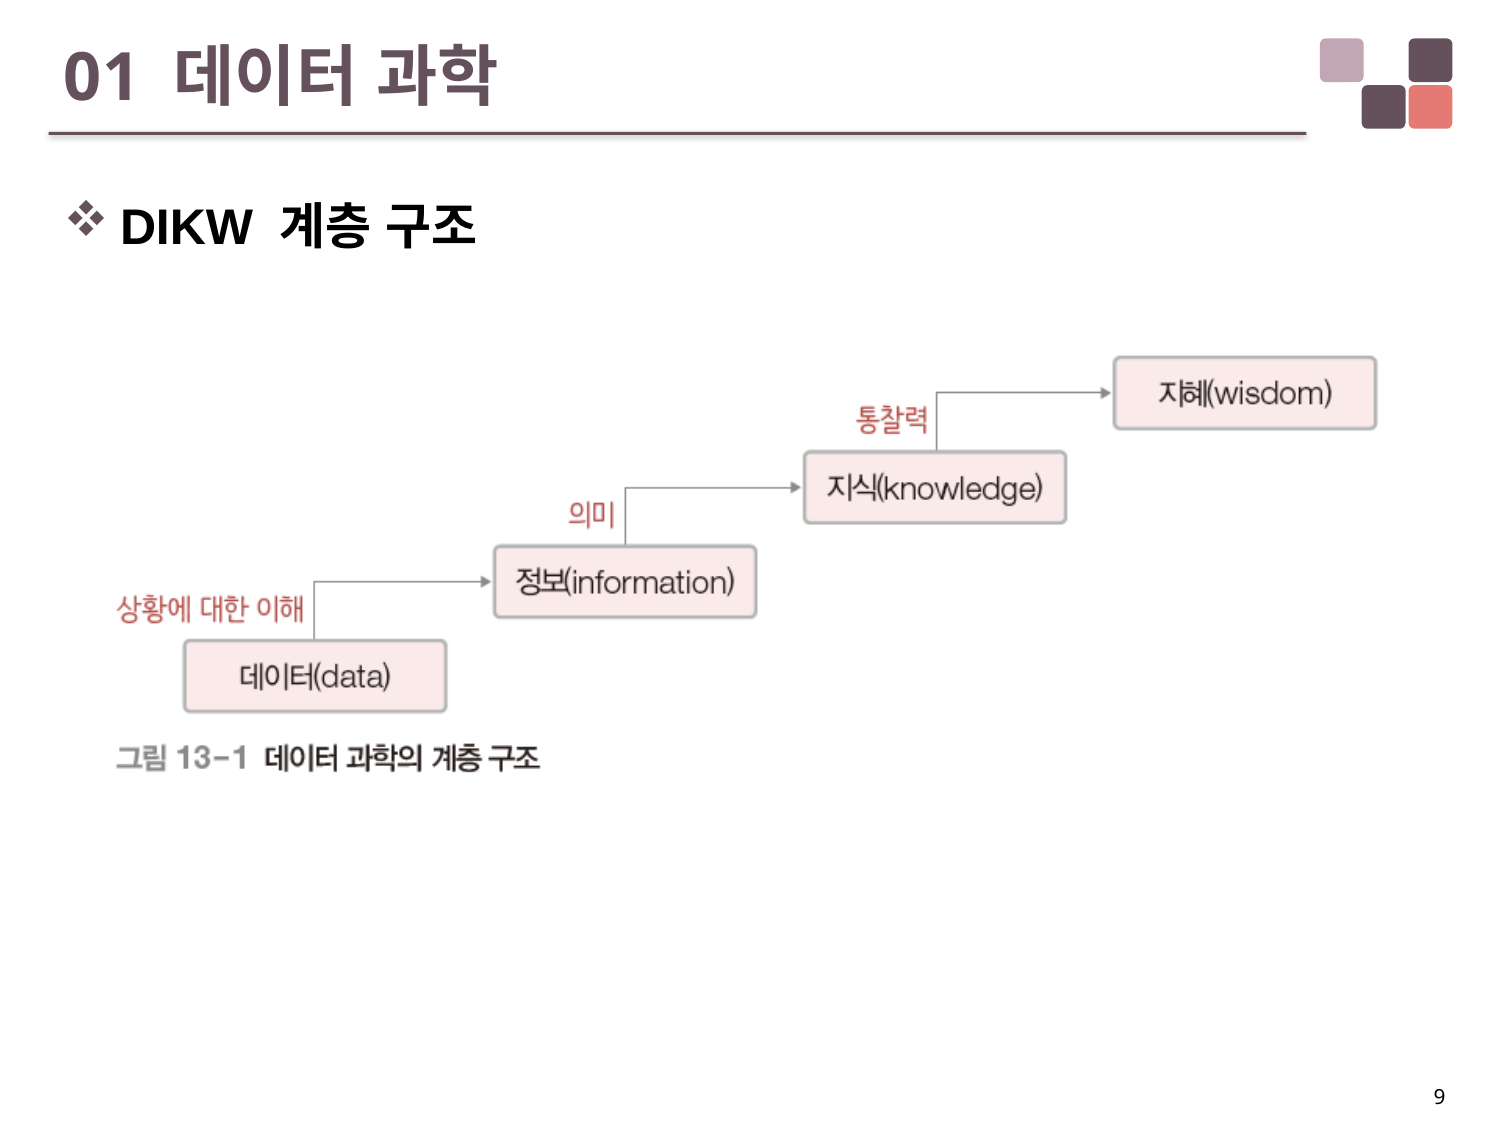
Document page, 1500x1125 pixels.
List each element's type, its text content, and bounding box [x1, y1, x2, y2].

list DIKW 계층 구조 [48, 187, 1452, 1097]
title 01 데이터 과학 [48, 25, 1459, 123]
picture [104, 345, 1396, 780]
